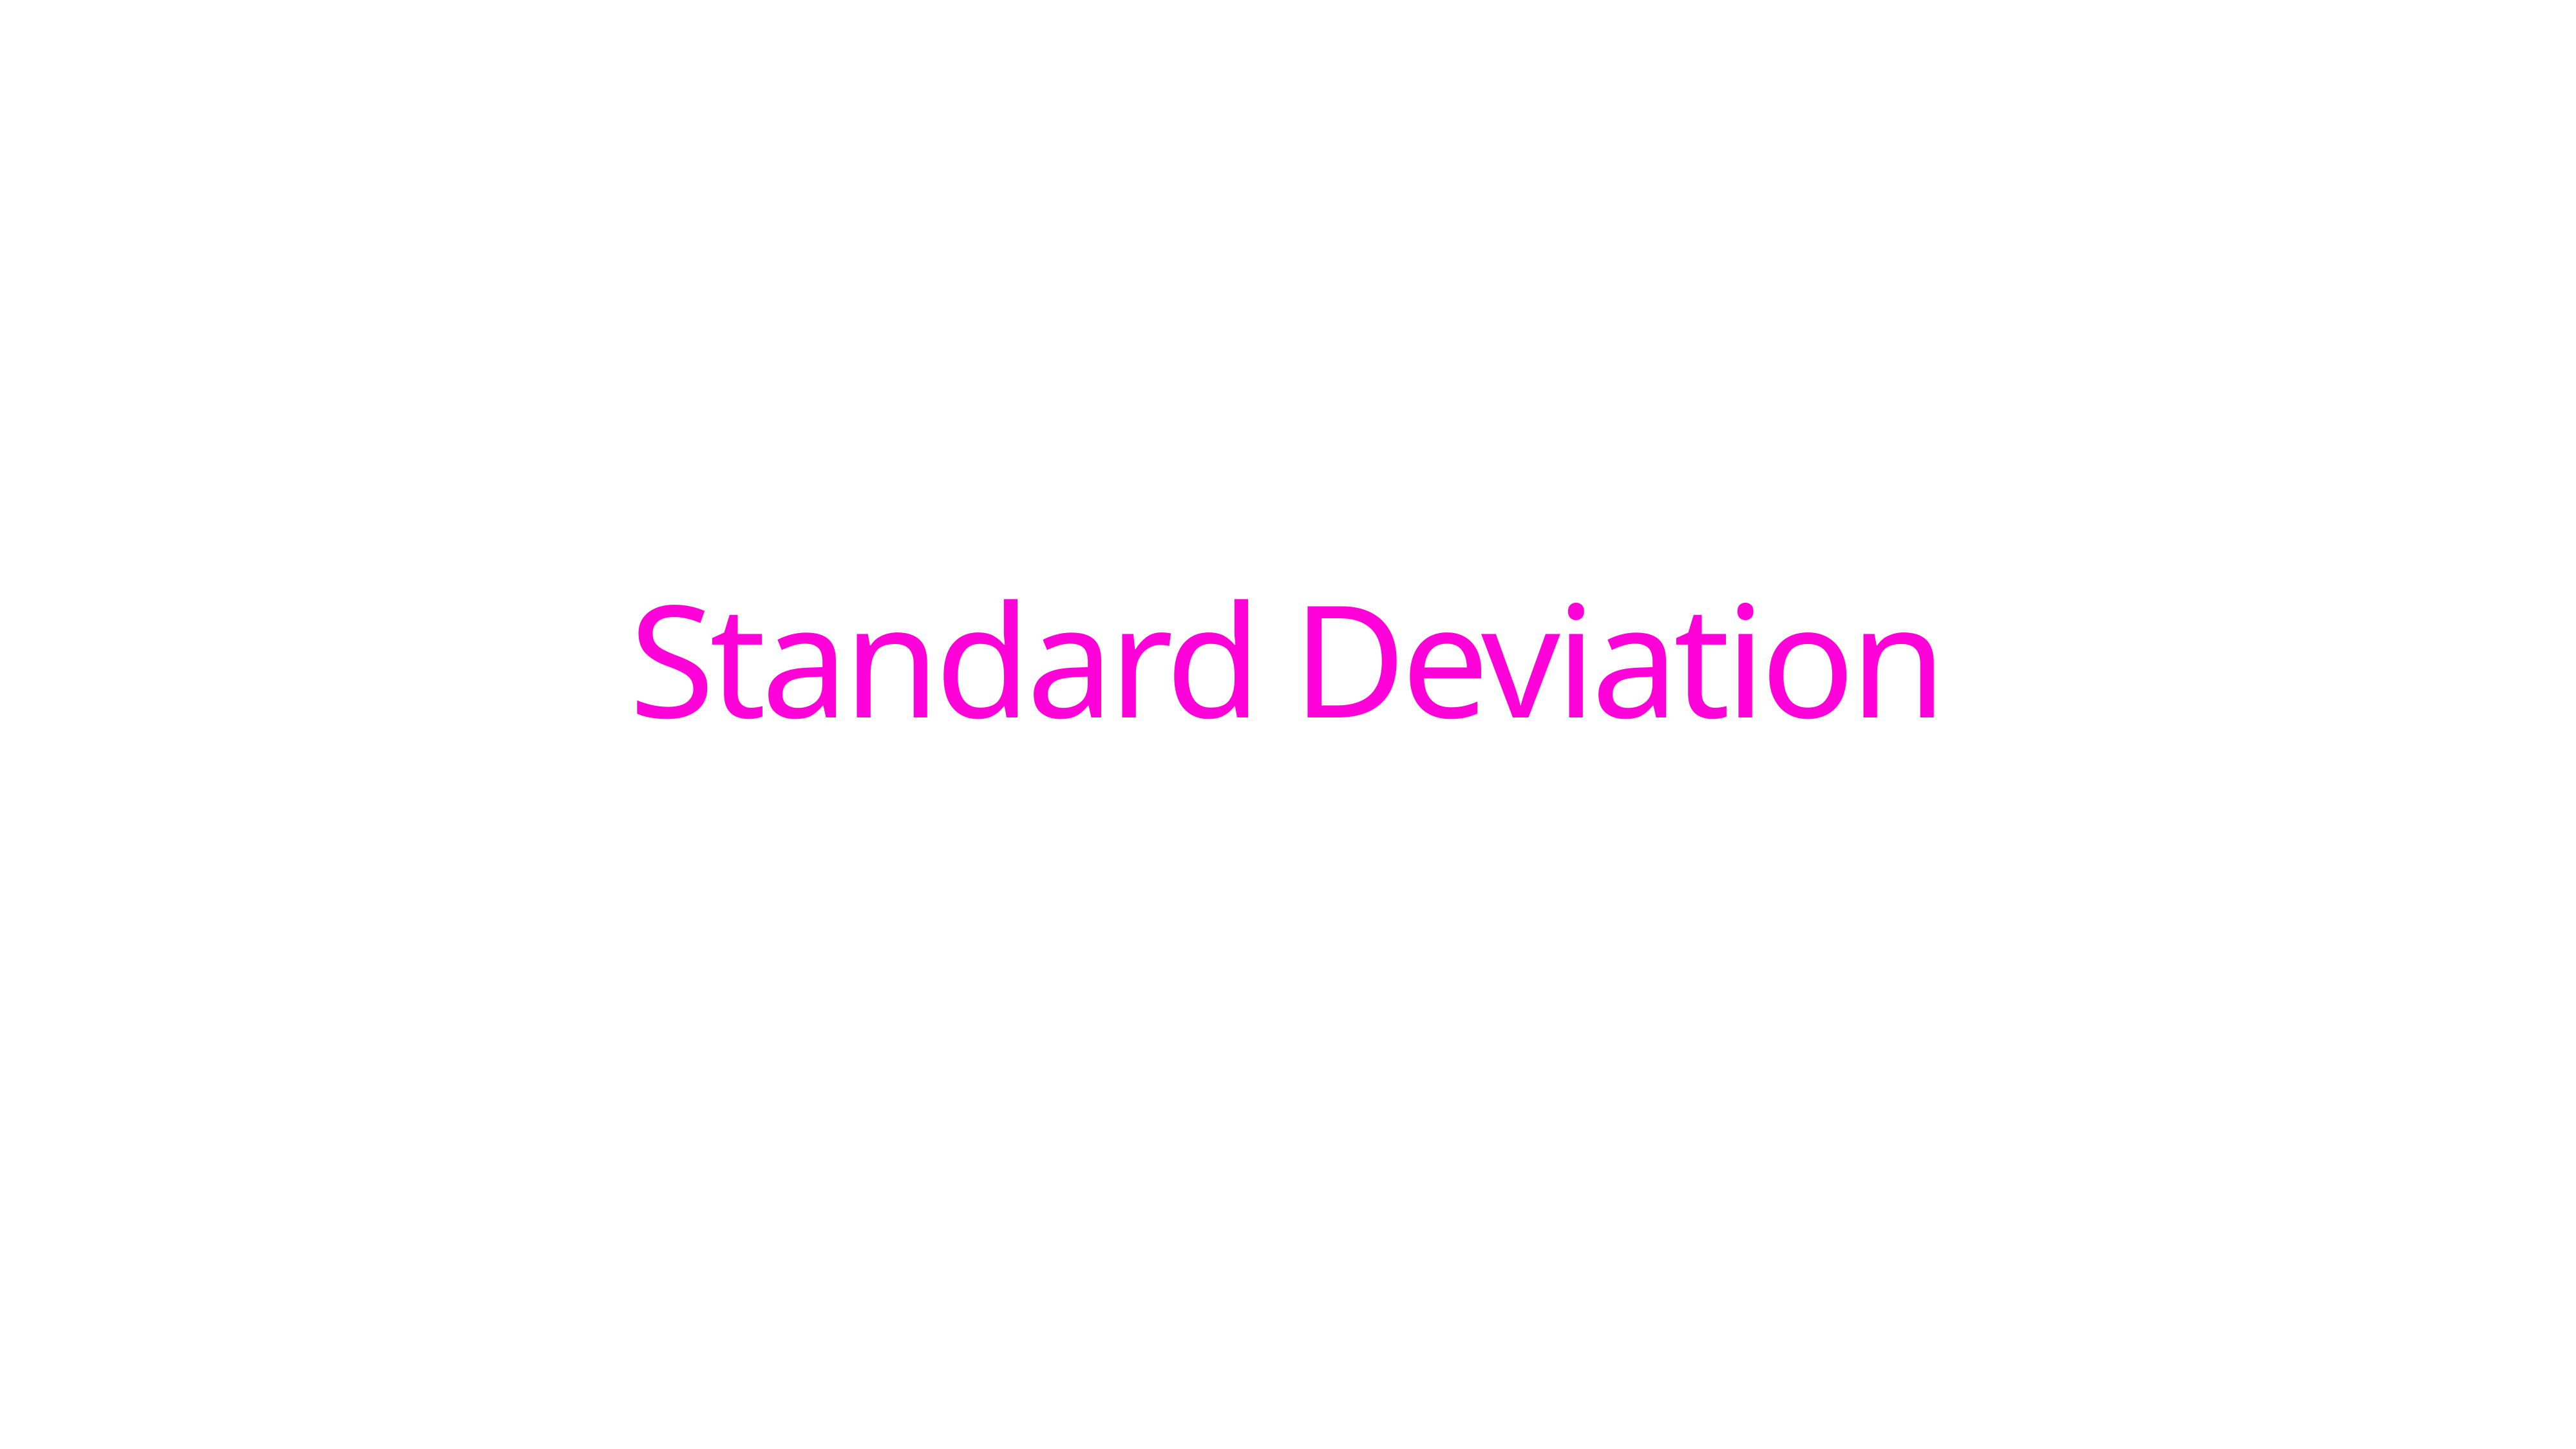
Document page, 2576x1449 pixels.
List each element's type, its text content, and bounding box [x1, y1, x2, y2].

title Standard Deviation [133, 347, 2443, 757]
